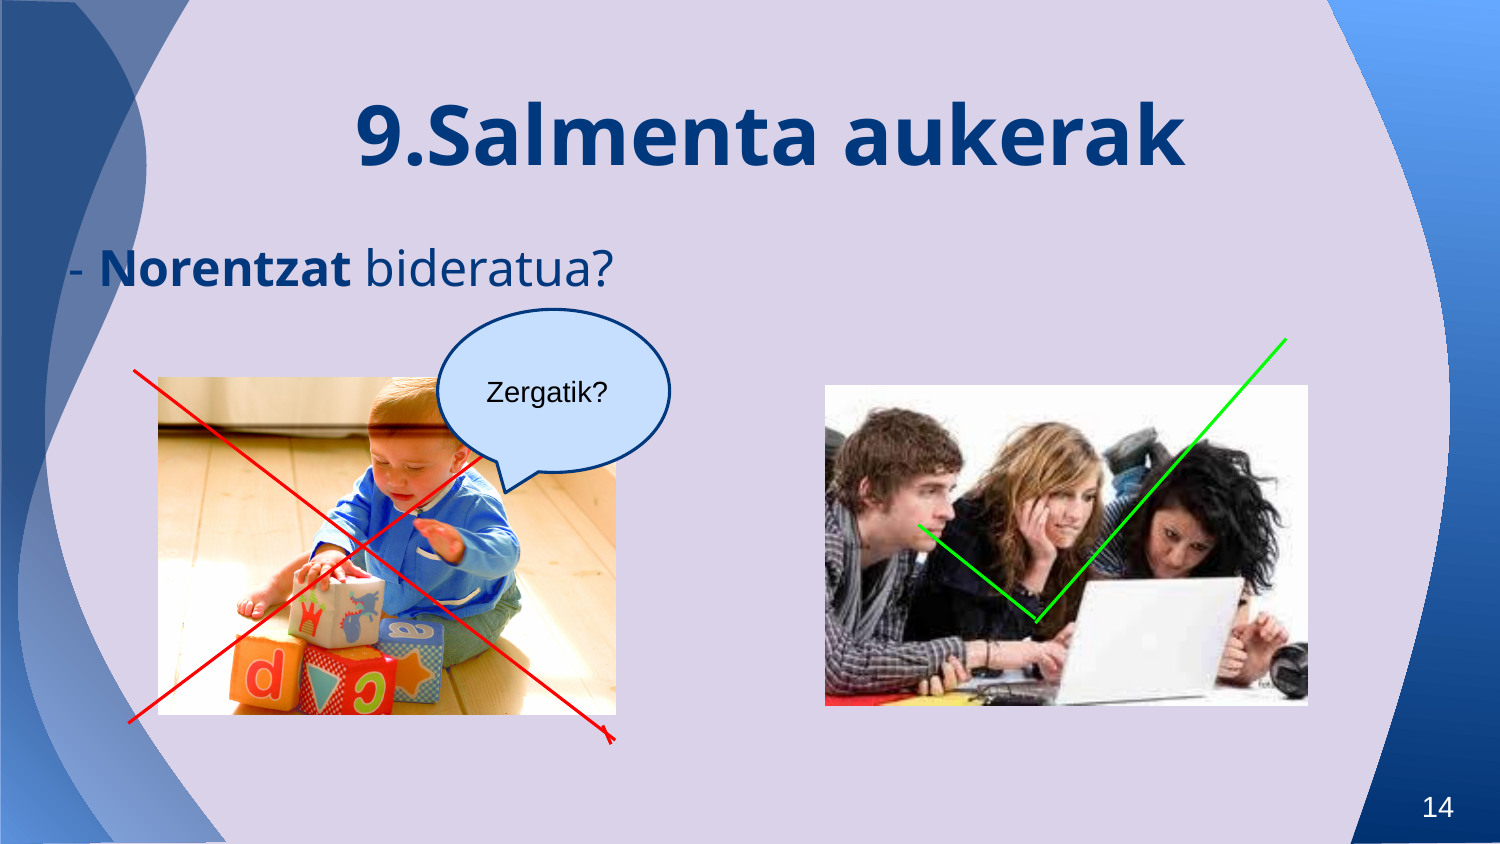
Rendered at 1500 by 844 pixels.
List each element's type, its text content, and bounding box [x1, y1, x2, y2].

picture [825, 385, 1308, 707]
text_box 14 [1406, 773, 1479, 825]
title 9.Salmenta aukerak [75, 33, 1425, 197]
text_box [133, 732, 597, 741]
list - Norentzat bideratua? [20, 161, 1371, 757]
text_box Zergatik? [442, 309, 670, 457]
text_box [127, 369, 597, 724]
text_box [918, 524, 1030, 620]
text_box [1035, 338, 1287, 624]
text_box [597, 369, 616, 731]
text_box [602, 725, 612, 745]
